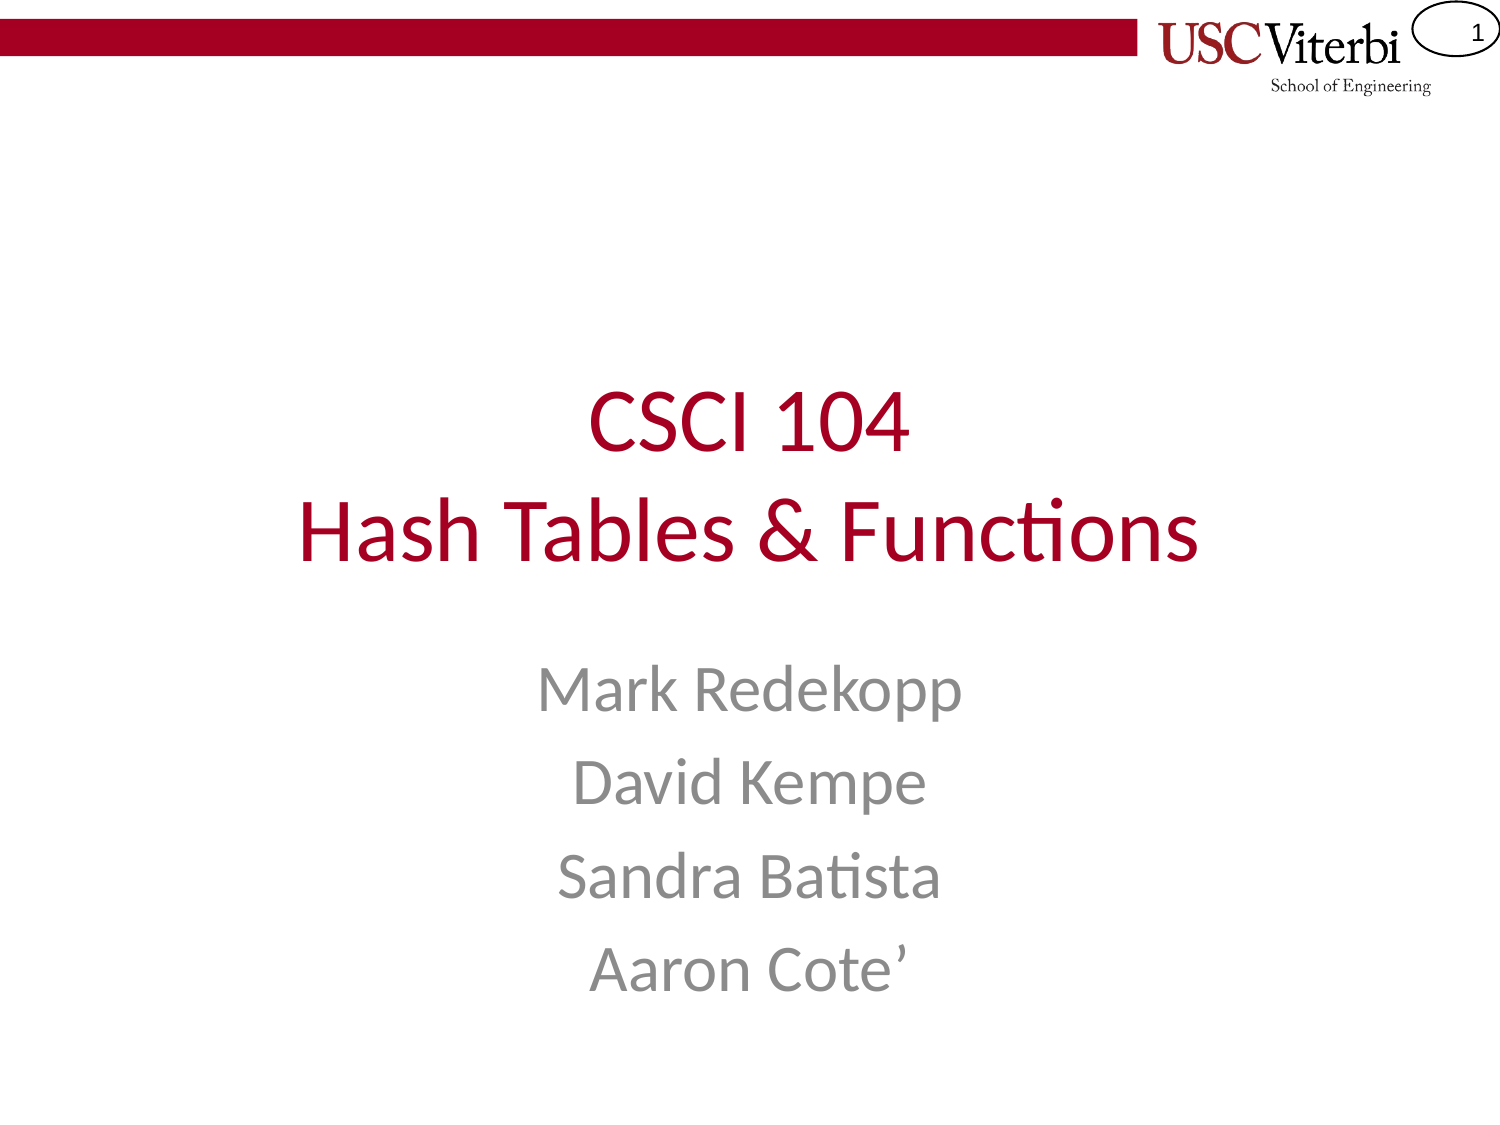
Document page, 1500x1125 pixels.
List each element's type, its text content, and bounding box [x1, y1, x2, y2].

subtitle Mark Redekopp David Kempe Sandra Batista Aaron Cote’ [225, 637, 1275, 925]
picture [1414, 3, 1463, 55]
picture [1125, 0, 1463, 119]
title CSCI 104 Hash Tables & Functions [112, 349, 1388, 591]
